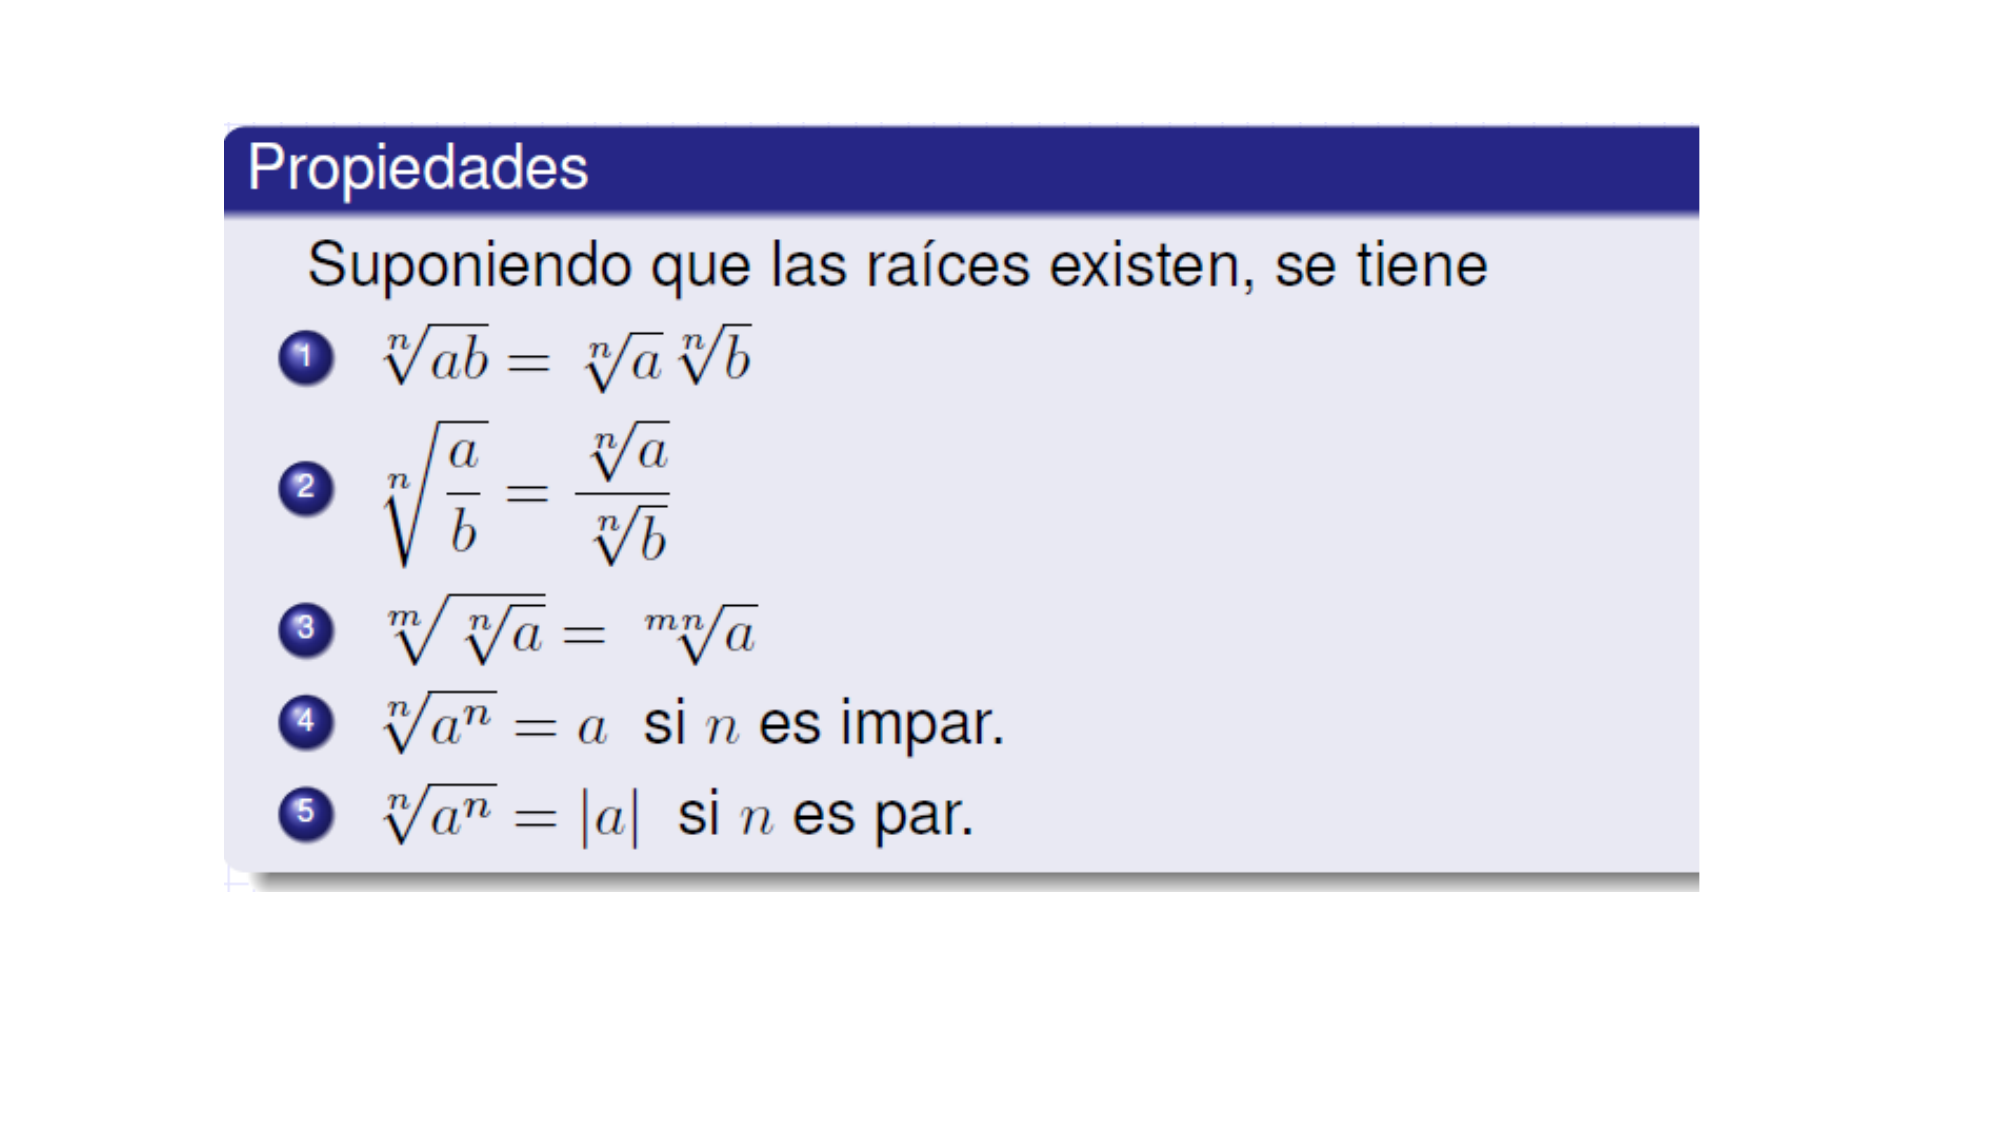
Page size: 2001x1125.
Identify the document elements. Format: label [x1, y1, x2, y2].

picture [224, 122, 1700, 892]
